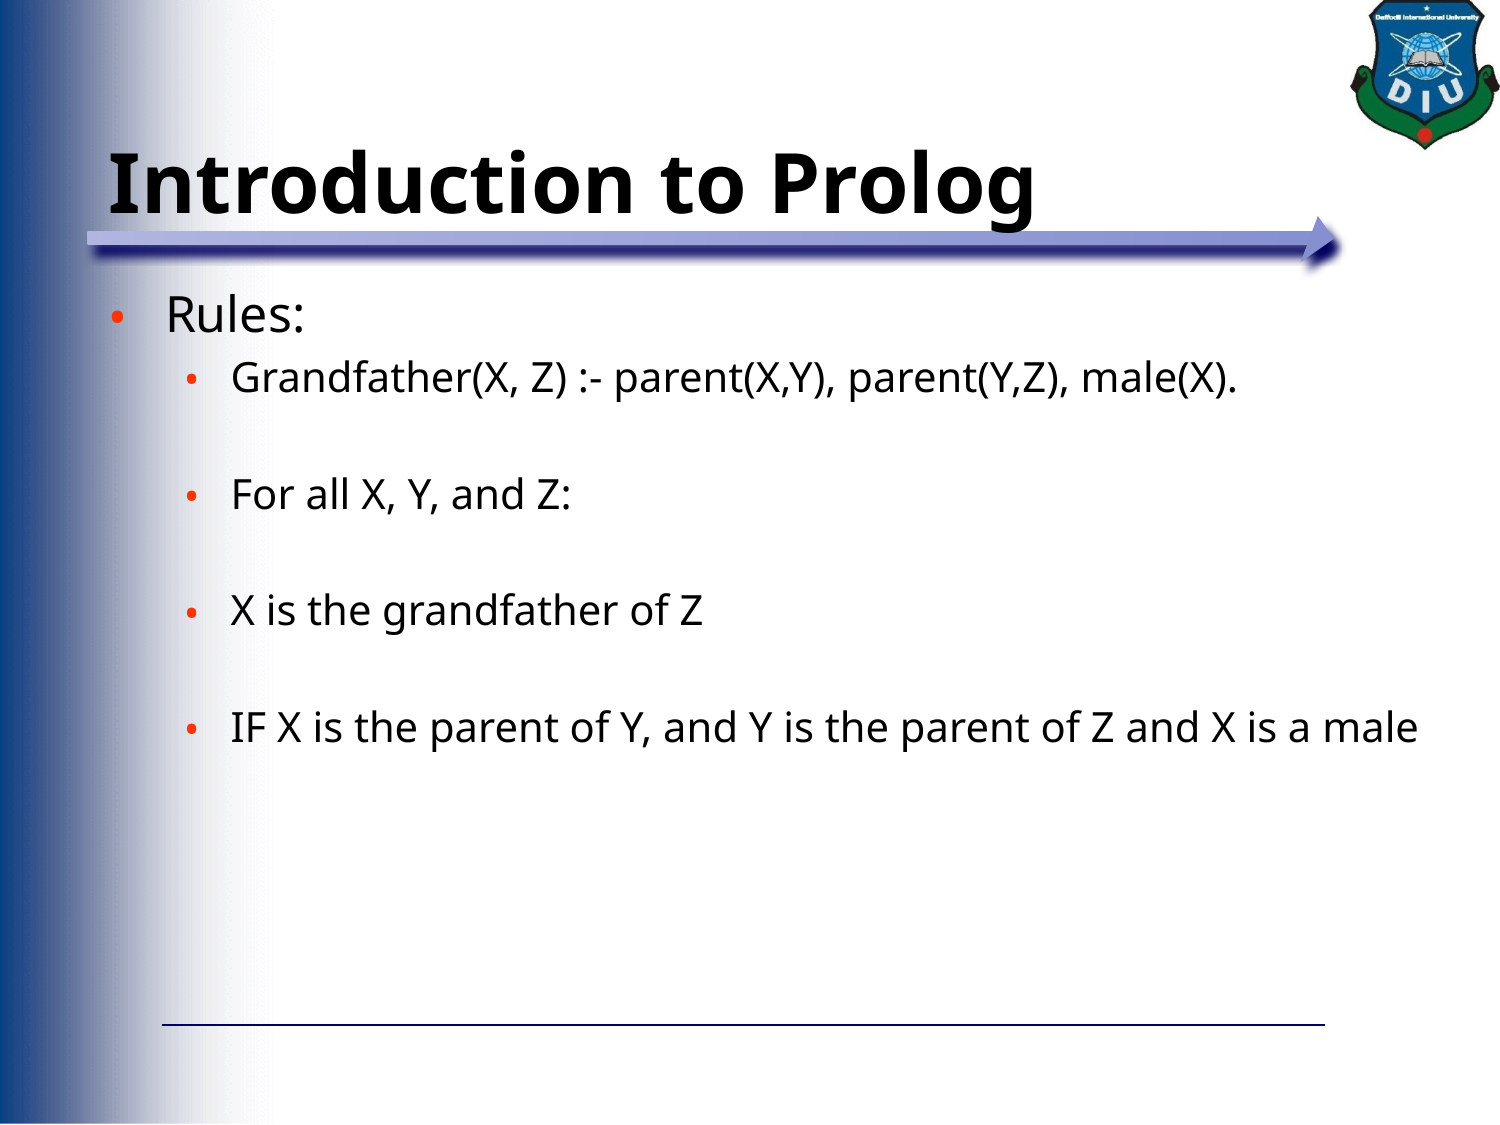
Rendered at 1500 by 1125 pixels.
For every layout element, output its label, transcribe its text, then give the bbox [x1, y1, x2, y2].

picture [0, 0, 277, 1125]
picture [1349, 0, 1500, 151]
title Introduction to Prolog [93, 50, 1369, 238]
list Rules: Grandfather(X, Z) :- parent(X,Y), parent(Y,Z), male(X). For all X, Y, and Z: X is the grandfather of Z IF X is the parent of Y, and Y is the parent of Z and X is a male [93, 275, 1438, 1013]
